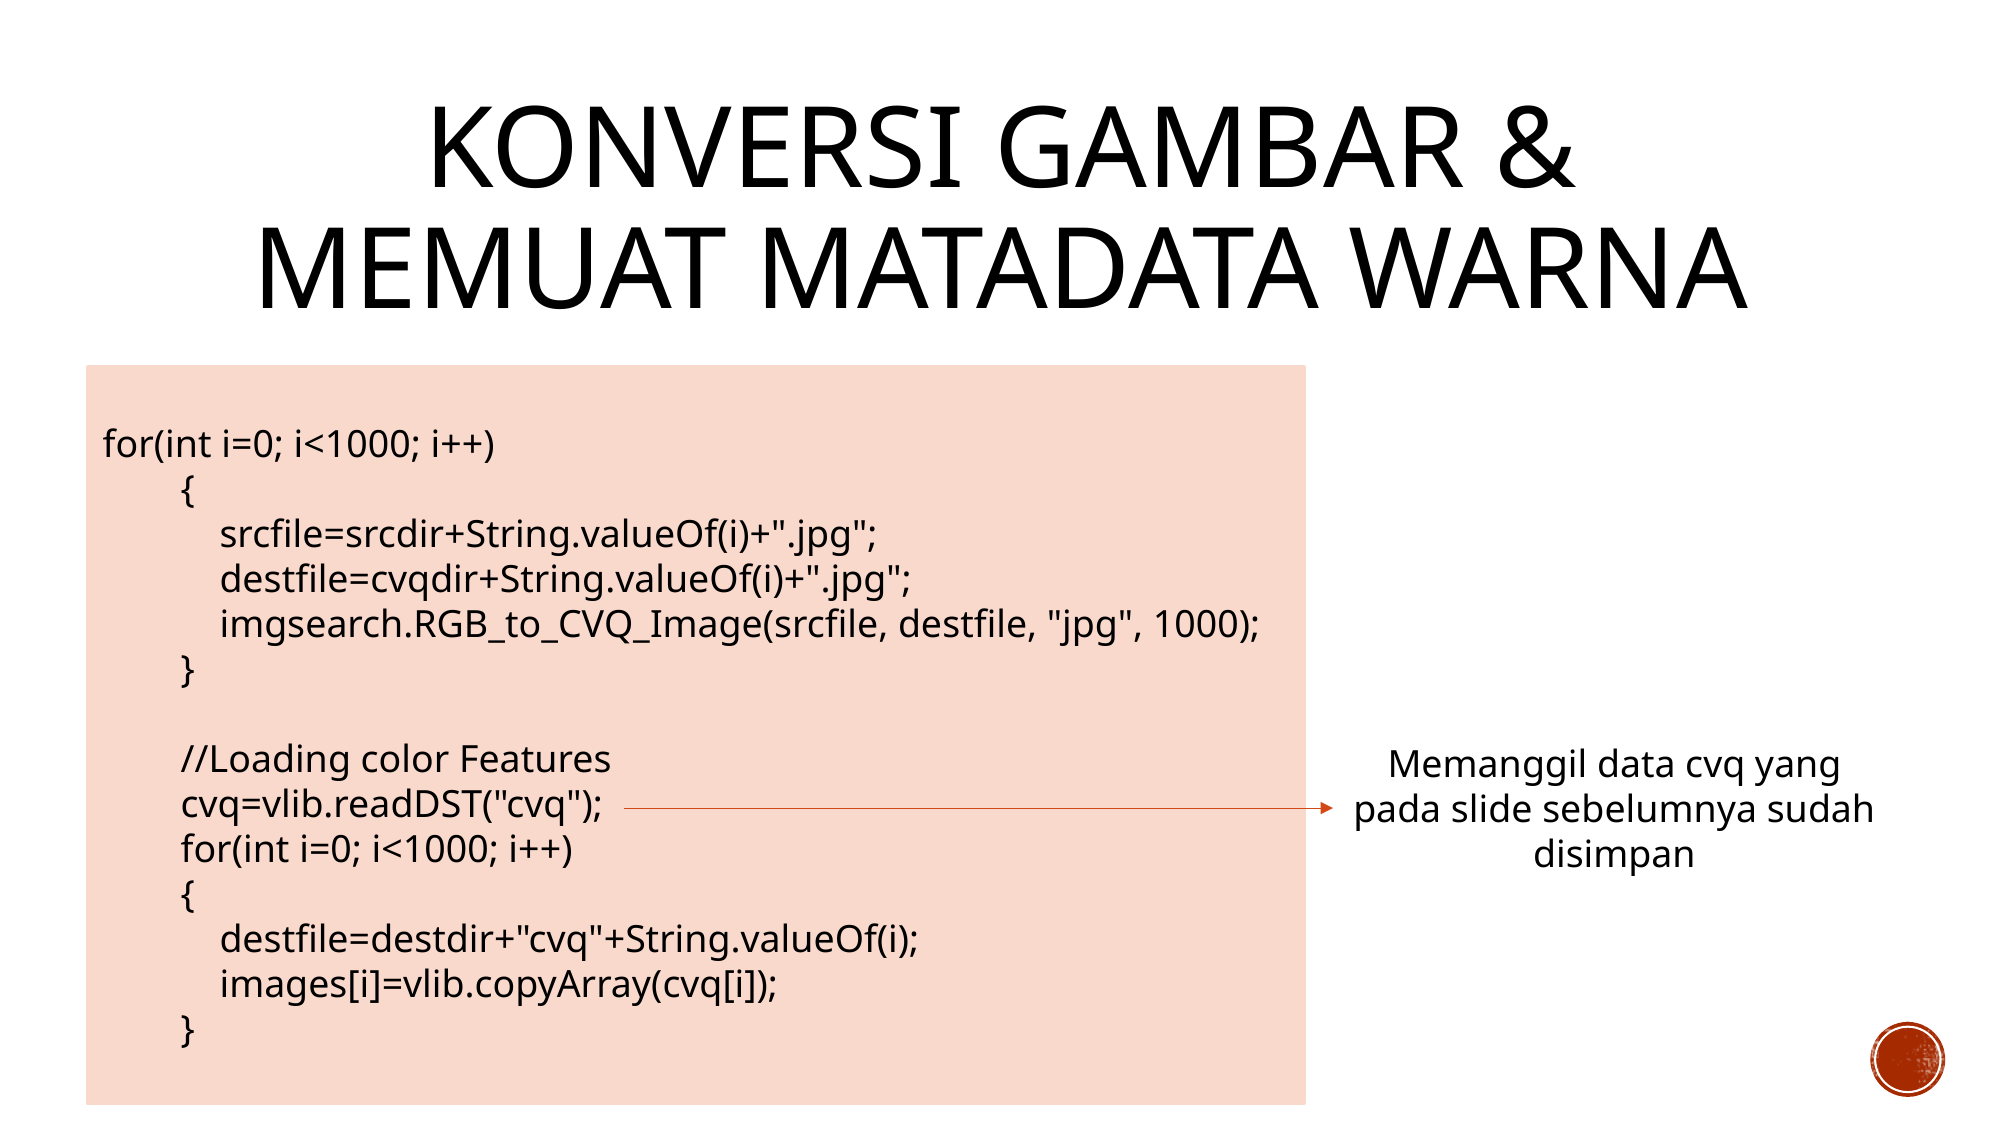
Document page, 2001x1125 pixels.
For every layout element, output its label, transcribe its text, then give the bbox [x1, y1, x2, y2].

text_box Memanggil data cvq yang pada slide sebelumnya sudah disimpan [1336, 747, 1893, 869]
title Konversi gambar & memuat matadata warna [175, 79, 1826, 344]
text_box for(int i=0; i<1000; i++) { srcfile=srcdir+String.valueOf(i)+".jpg"; destfile=cvqdir+String.valueOf(i)+".jpg"; imgsearch.RGB_to_CVQ_Image(srcfile, destfile, "jpg", 1000); } //Loading color Features cvq=vlib.readDST("cvq"); for(int i=0; i<1000; i++) { destfile=destdir+"cvq"+String.valueOf(i); images[i]=vlib.copyArray(cvq[i]); } [87, 367, 1305, 1104]
